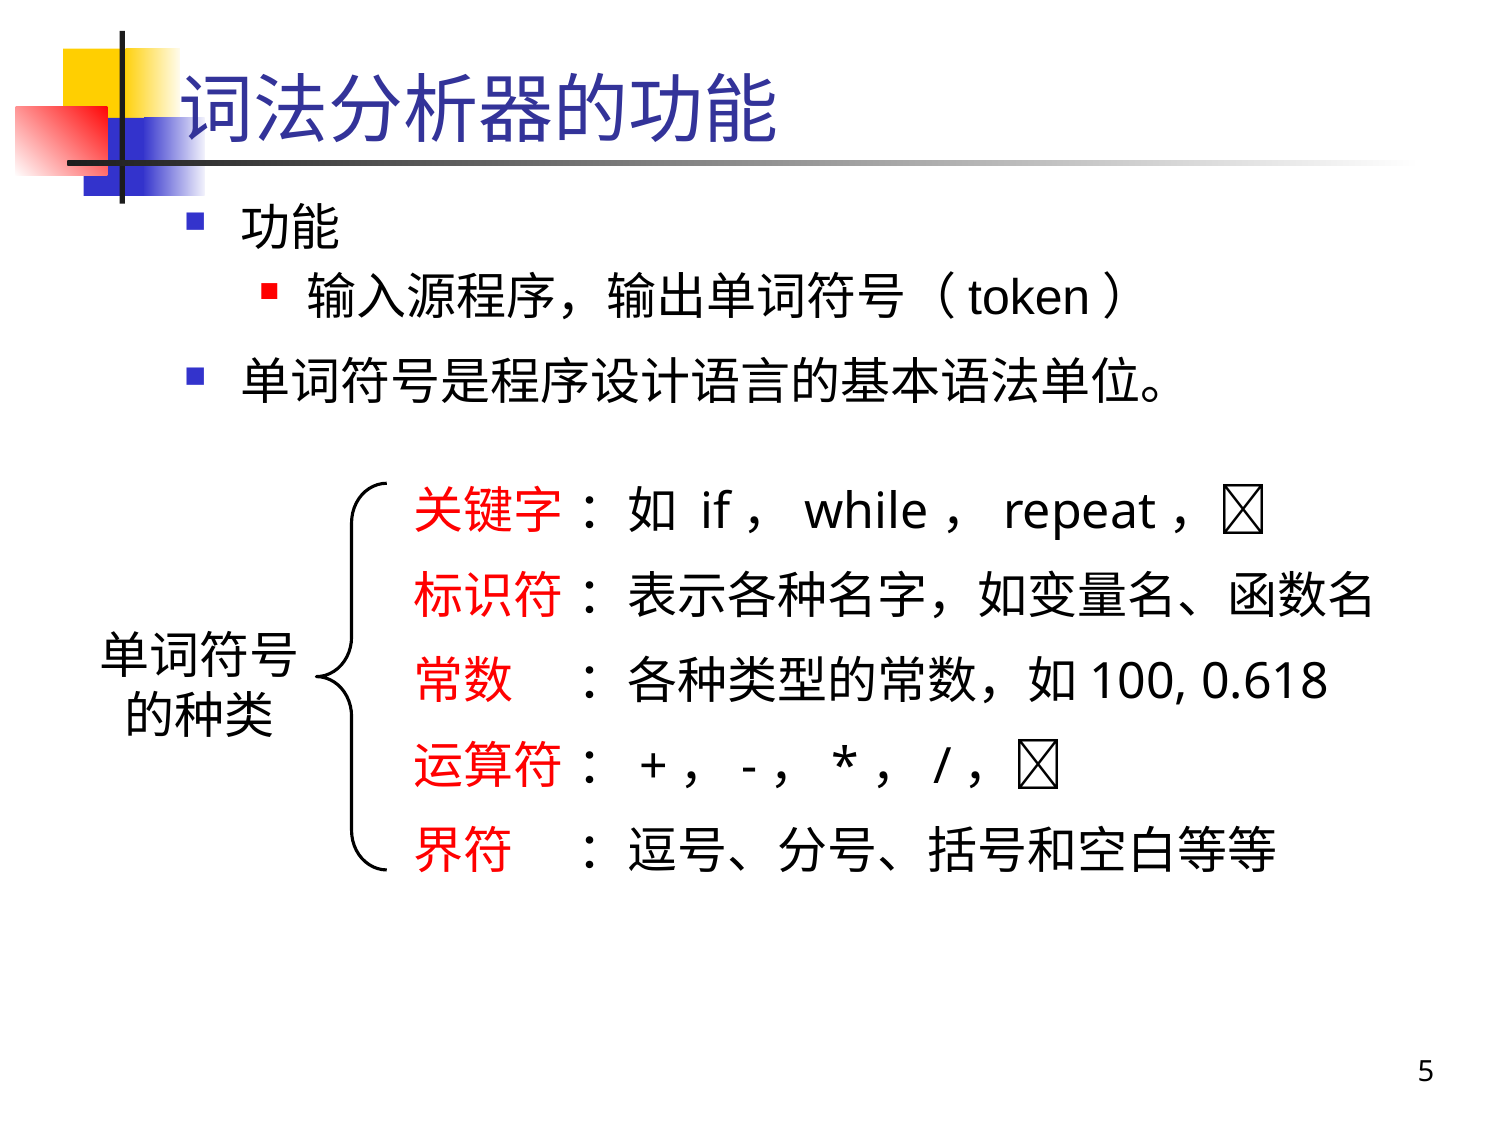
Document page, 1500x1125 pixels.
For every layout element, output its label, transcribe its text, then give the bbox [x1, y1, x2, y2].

title 词法分析器的功能 [163, 33, 1443, 160]
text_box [316, 471, 598, 891]
text_box 单词符号的种类 [70, 616, 311, 752]
slide_number 5 [1136, 1023, 1450, 1100]
text_box ：如 if，while，repeat， ：表示各种名字，如变量名、函数名 ：各种类型的常数，如100, 0.618 ：+，-，*，/， ：逗号、分号、括号和空白等等 [601, 471, 1430, 887]
list 功能 输入源程序，输出单词符号（token） 单词符号是程序设计语言的基本语法单位。 [168, 187, 1445, 1012]
